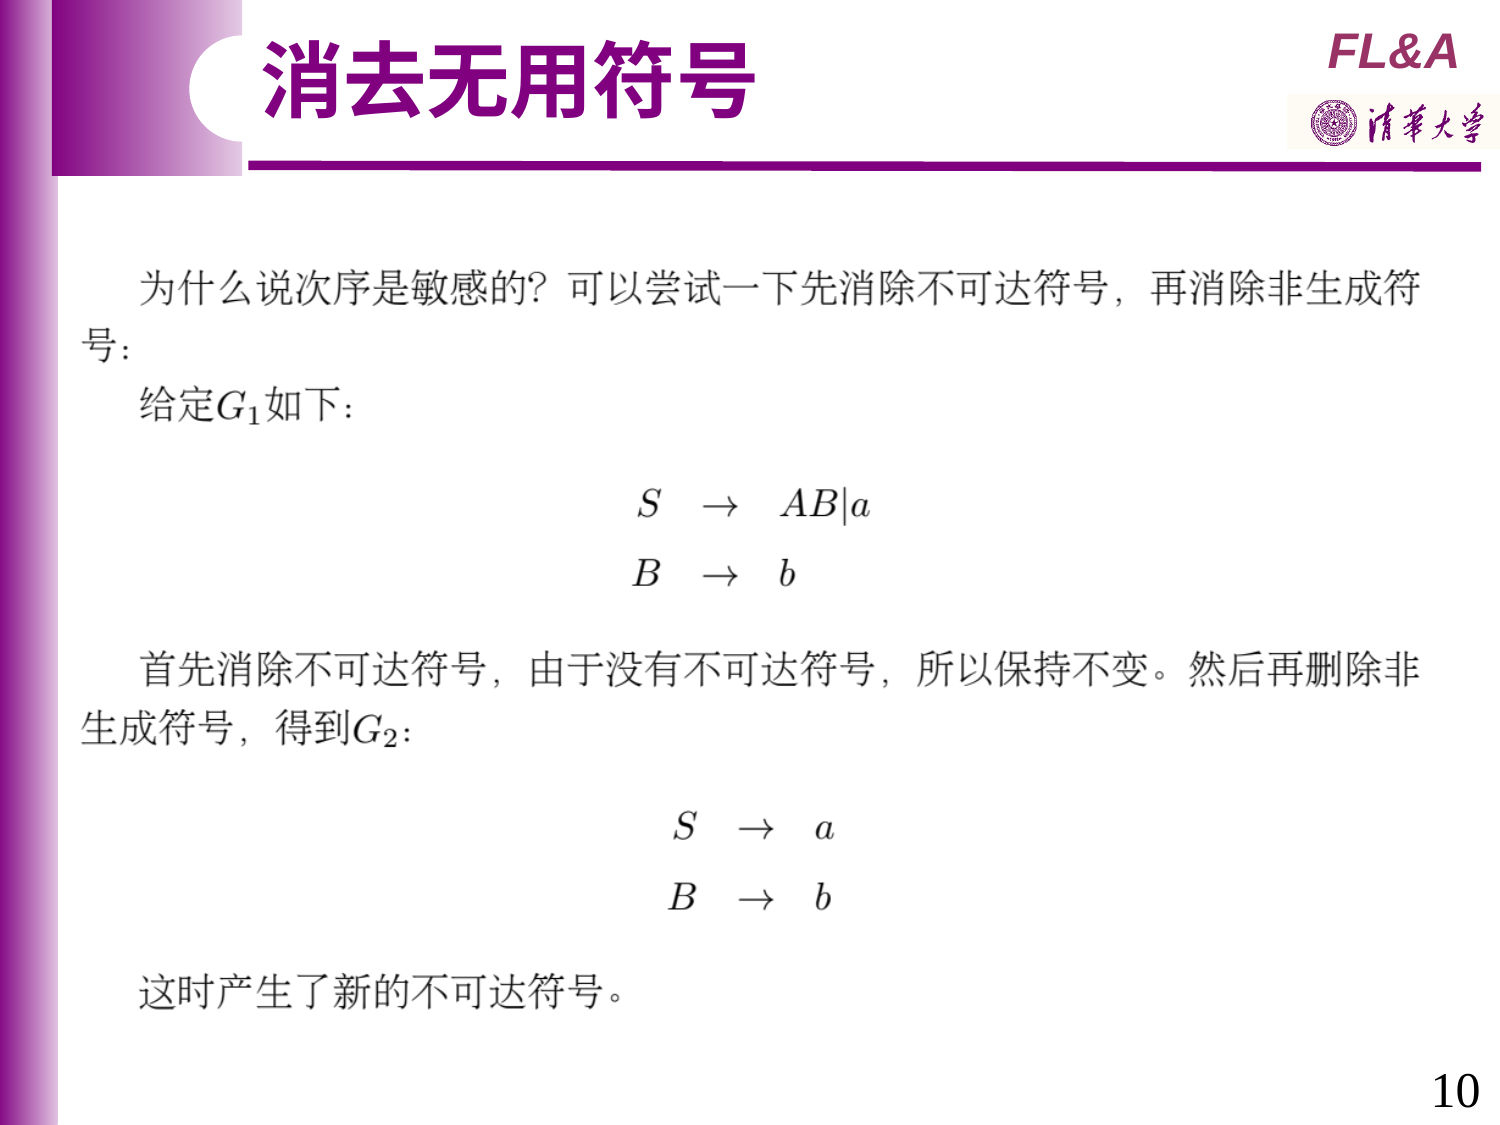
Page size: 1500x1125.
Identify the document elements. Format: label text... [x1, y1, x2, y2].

text_box 消去无用符号 [244, 32, 775, 137]
text_box 10 [1399, 1050, 1500, 1125]
picture [1287, 94, 1500, 149]
picture [0, 266, 1500, 1010]
